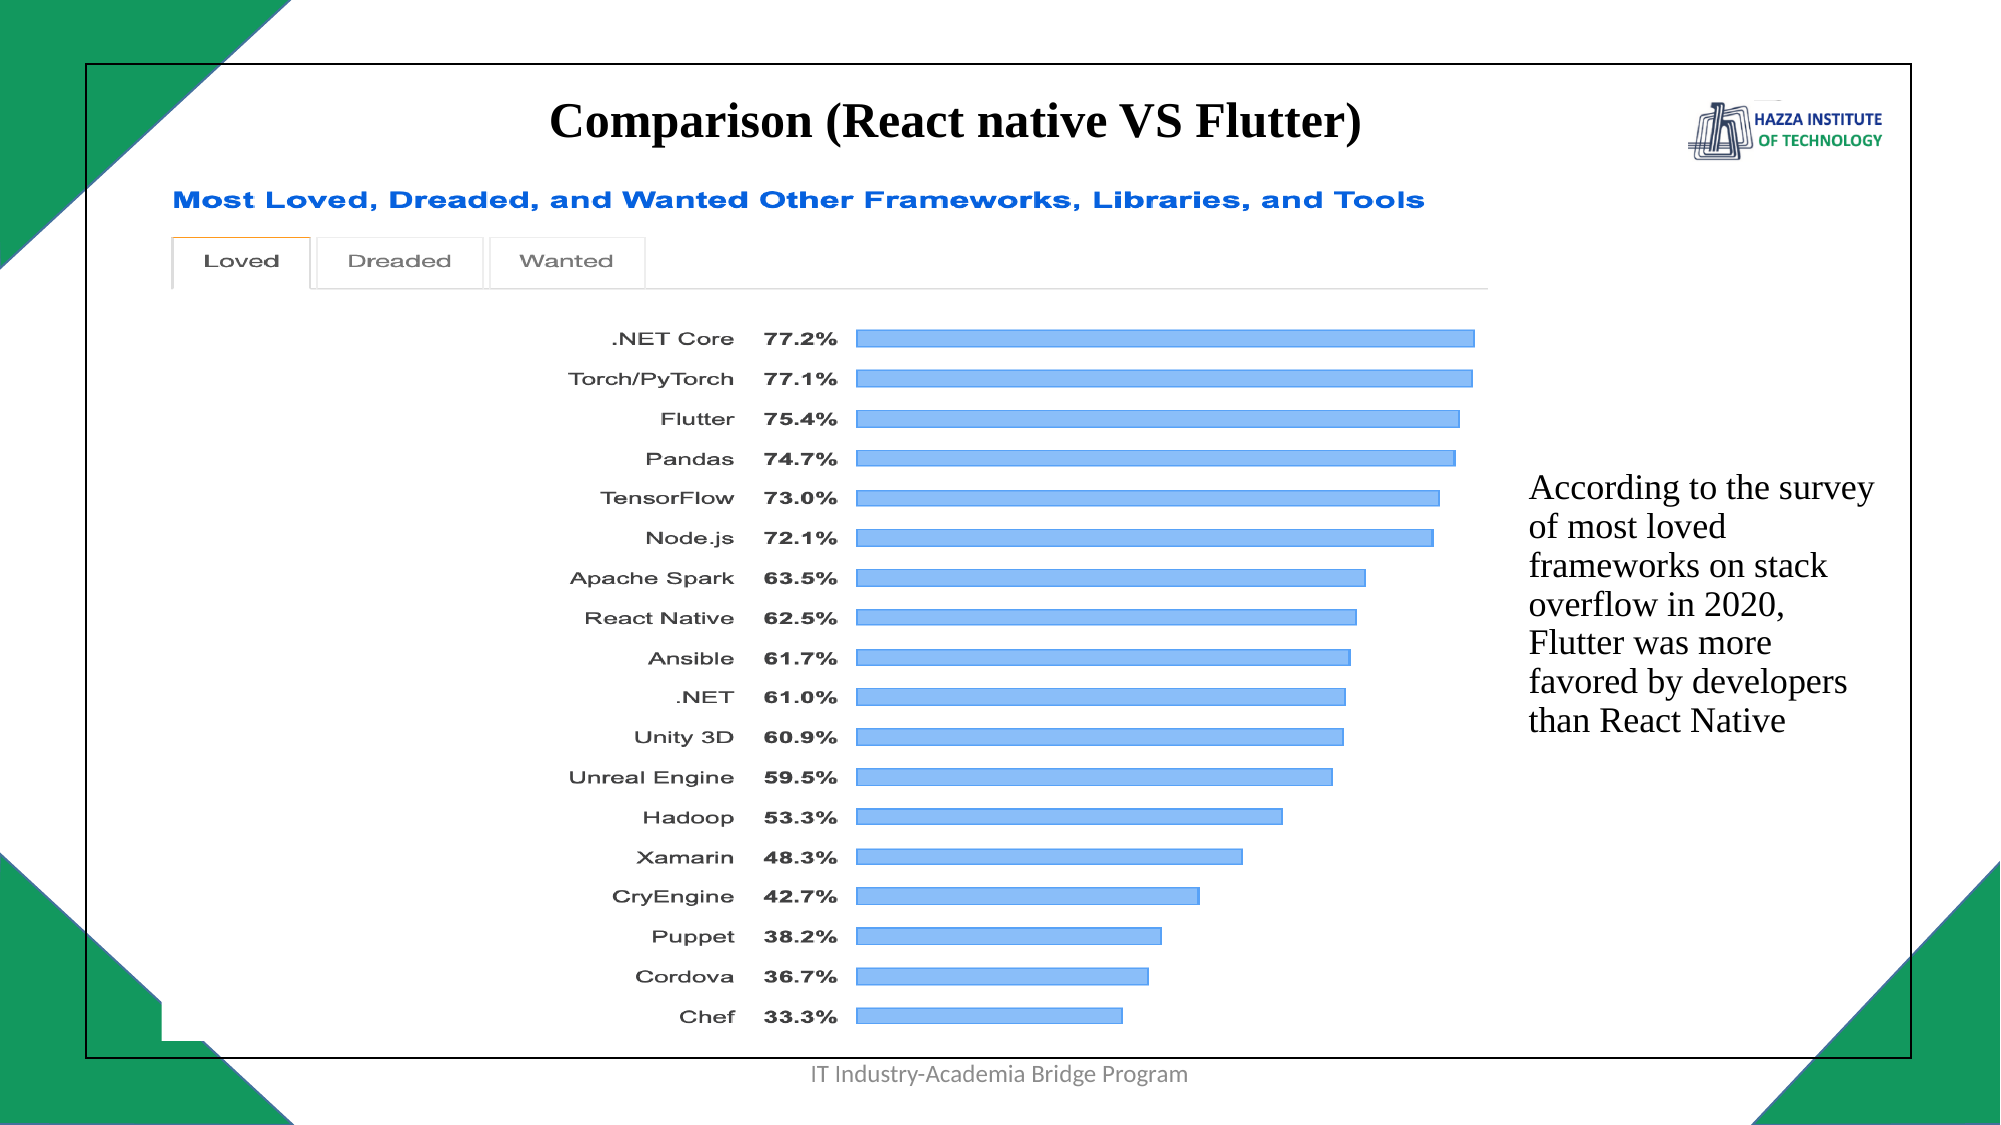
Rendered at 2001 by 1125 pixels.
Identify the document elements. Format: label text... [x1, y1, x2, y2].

text_box [0, 852, 295, 1125]
text_box [0, 0, 292, 270]
title Comparison (React native VS Flutter) [533, 61, 1419, 170]
footer IT Industry-Academia Bridge Program [662, 1042, 1338, 1103]
list According to the survey of most loved frameworks on stack overflow in 2020, Flutter was more favored by developers than React Native [1513, 461, 1899, 750]
picture [1684, 100, 1889, 162]
picture [161, 170, 1502, 1041]
text_box [85, 63, 1912, 1059]
text_box [1750, 860, 2000, 1125]
